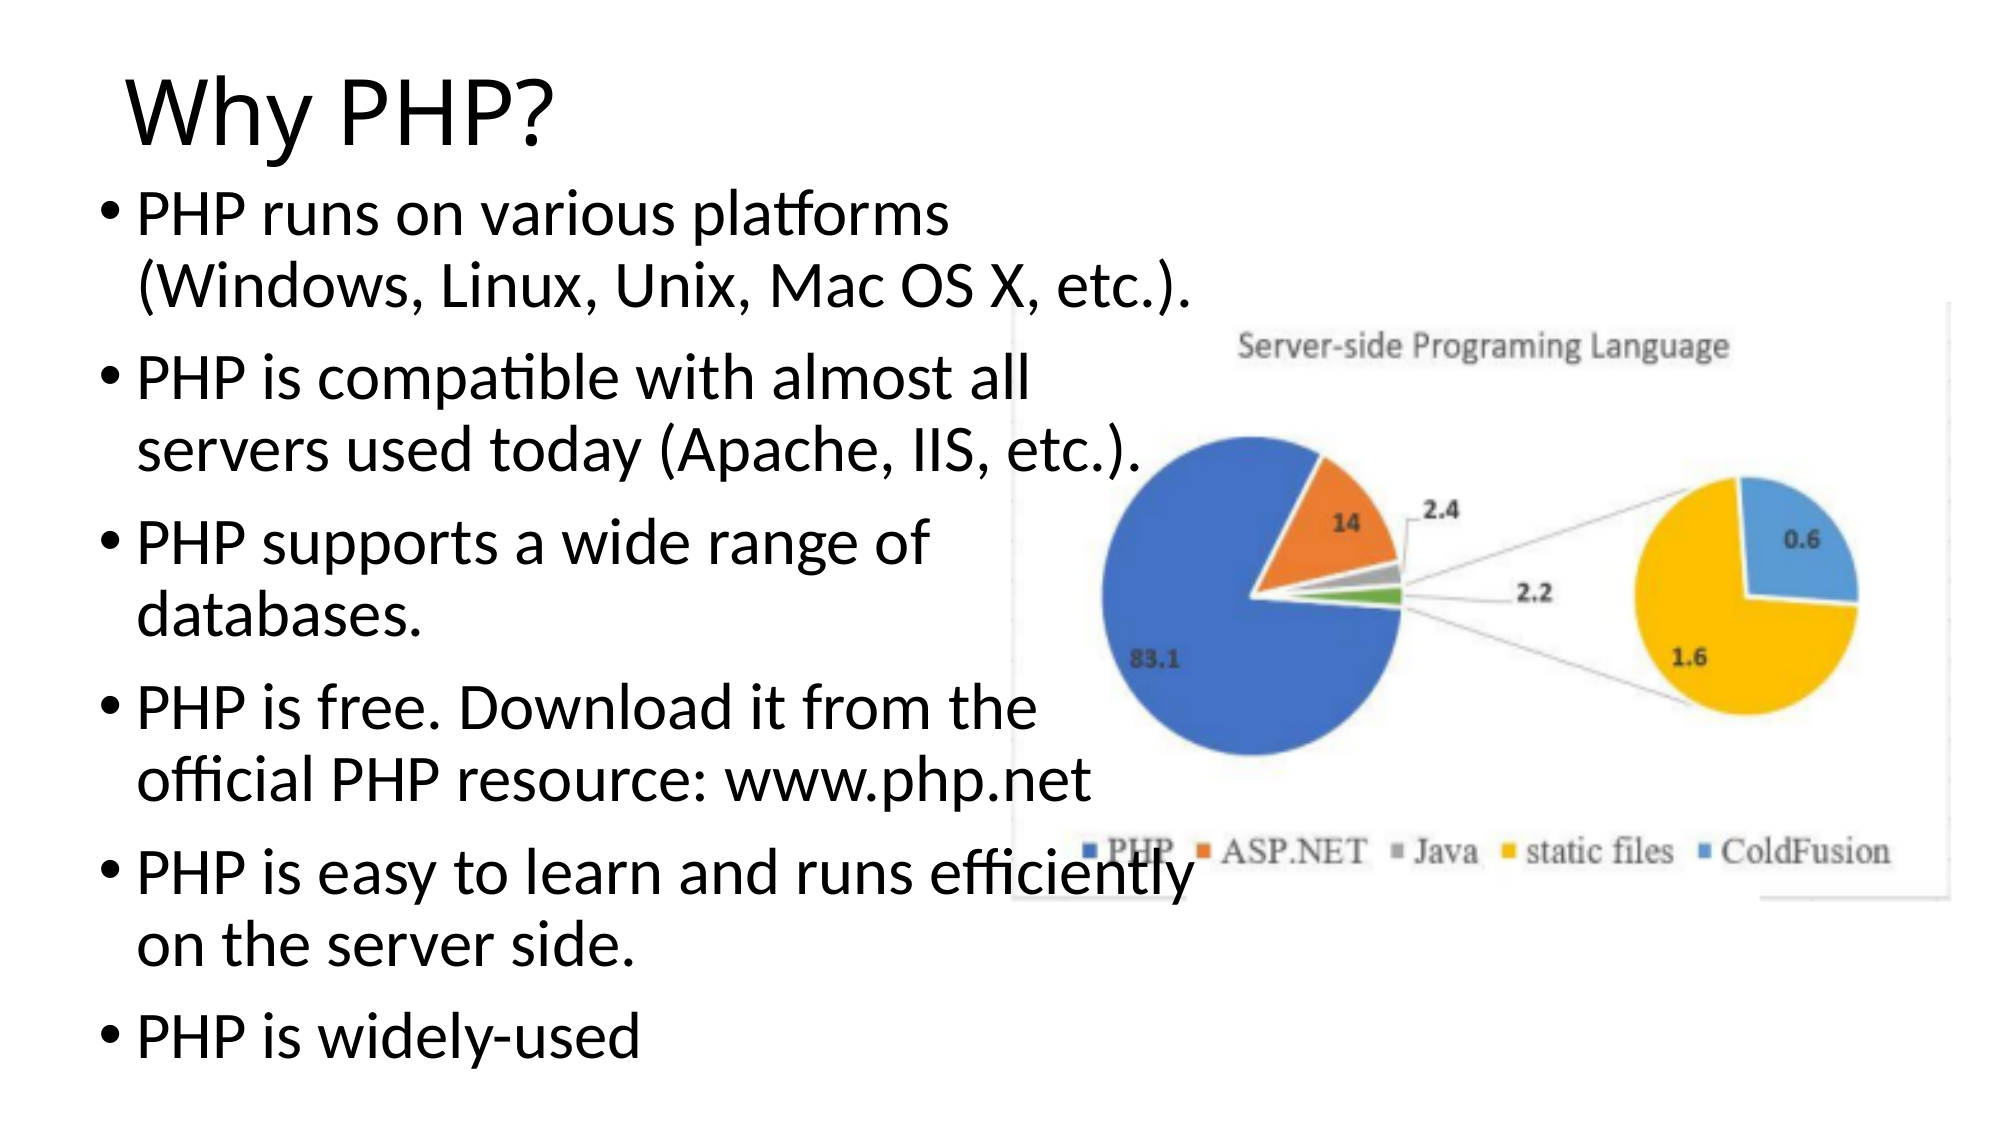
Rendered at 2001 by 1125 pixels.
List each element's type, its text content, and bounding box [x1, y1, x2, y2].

list PHP runs on various platforms (Windows, Linux, Unix, Mac OS X, etc.). PHP is compatible with almost all servers used today (Apache, IIS, etc.). PHP supports a wide range of databases. PHP is free. Download it from the official PHP resource: www.php.net PHP is easy to learn and runs efficiently on the server side. PHP is widely-used [83, 170, 1232, 864]
title Why PHP? [109, 6, 1835, 225]
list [994, 302, 2000, 905]
